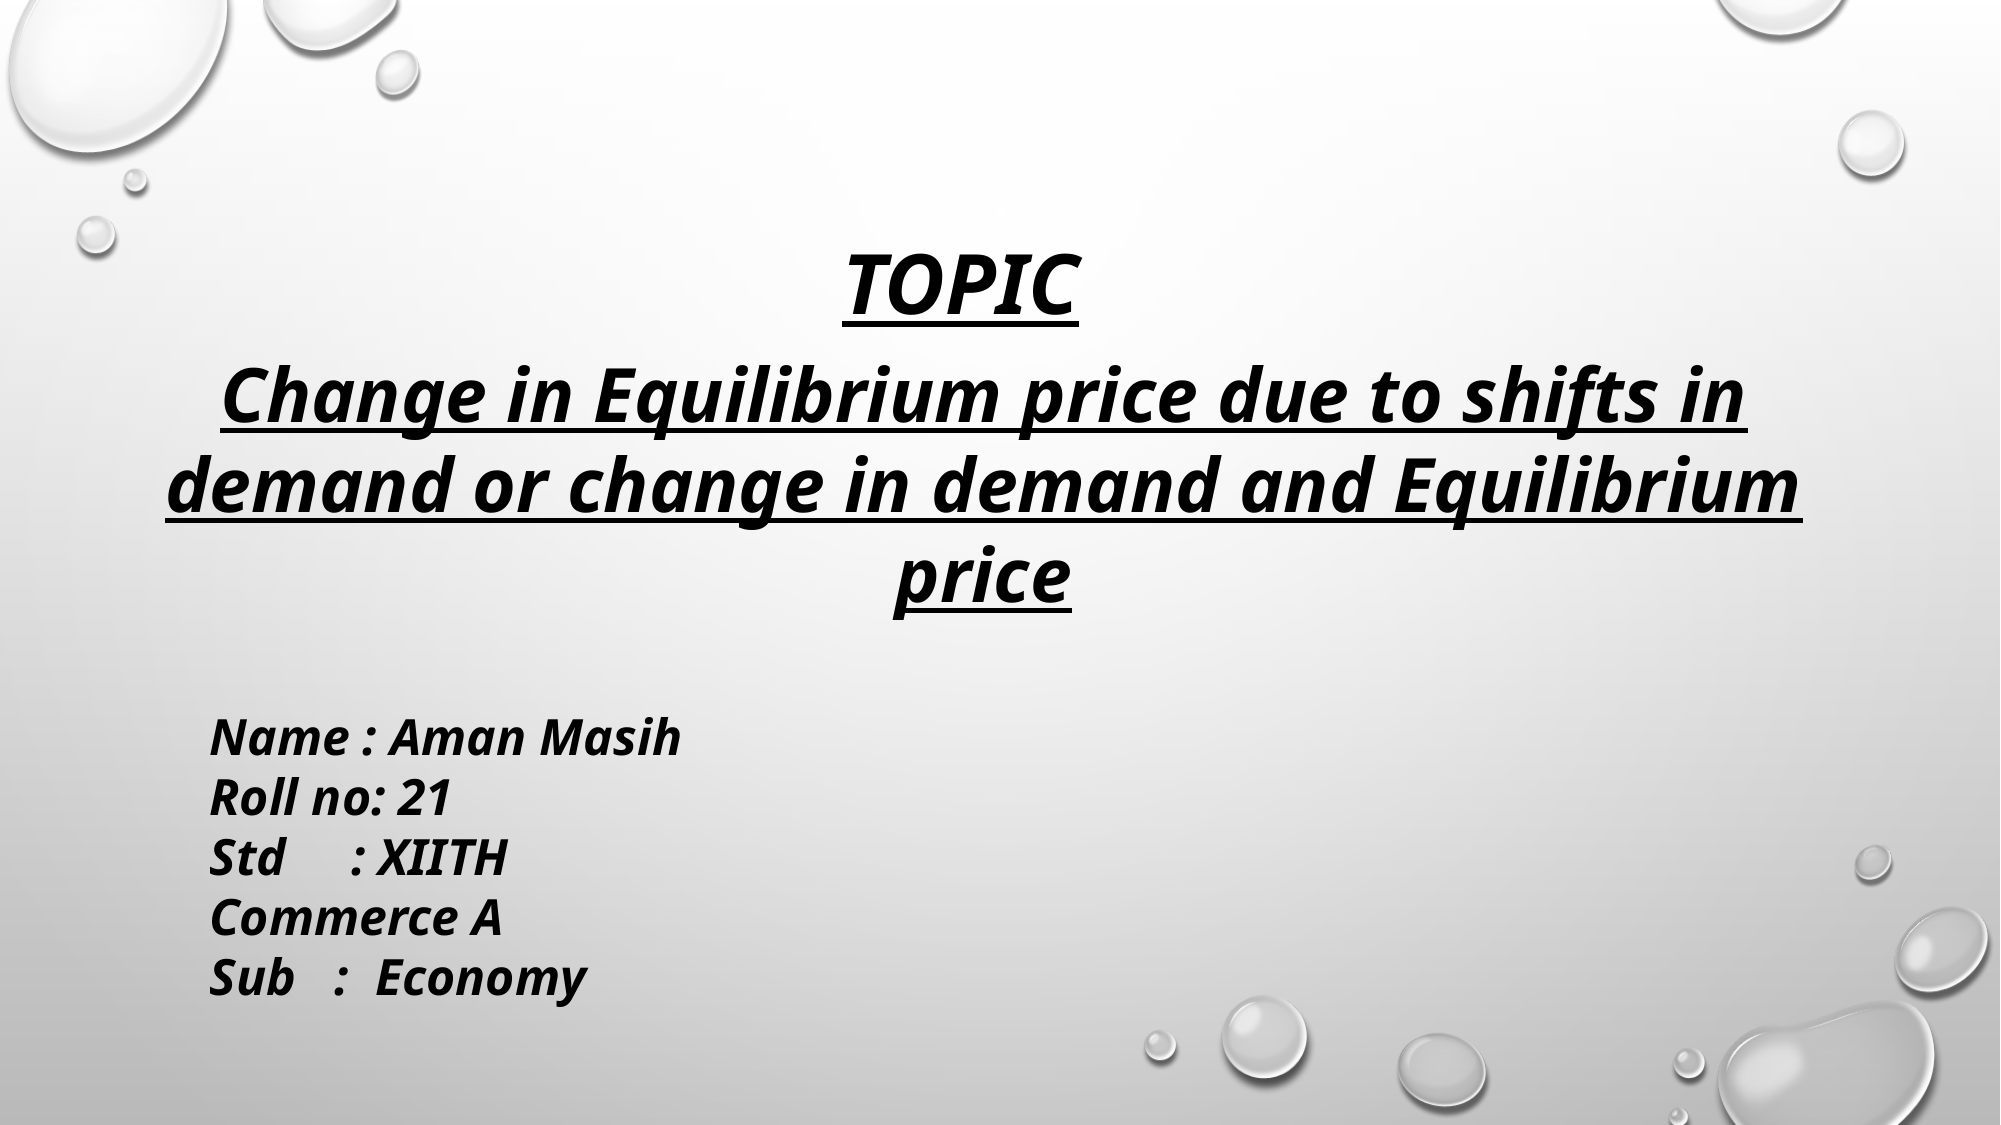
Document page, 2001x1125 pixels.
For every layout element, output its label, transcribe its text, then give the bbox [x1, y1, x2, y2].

picture [0, 0, 2000, 1125]
text_box Change in Equilibrium price due to shifts in demand or change in demand and Equilibrium price [138, 339, 1830, 625]
text_box TOPIC [671, 223, 1250, 339]
text_box Name : Aman Masih Roll no: 21 Std : XIITH Commerce A Sub : Economy [194, 697, 774, 1073]
